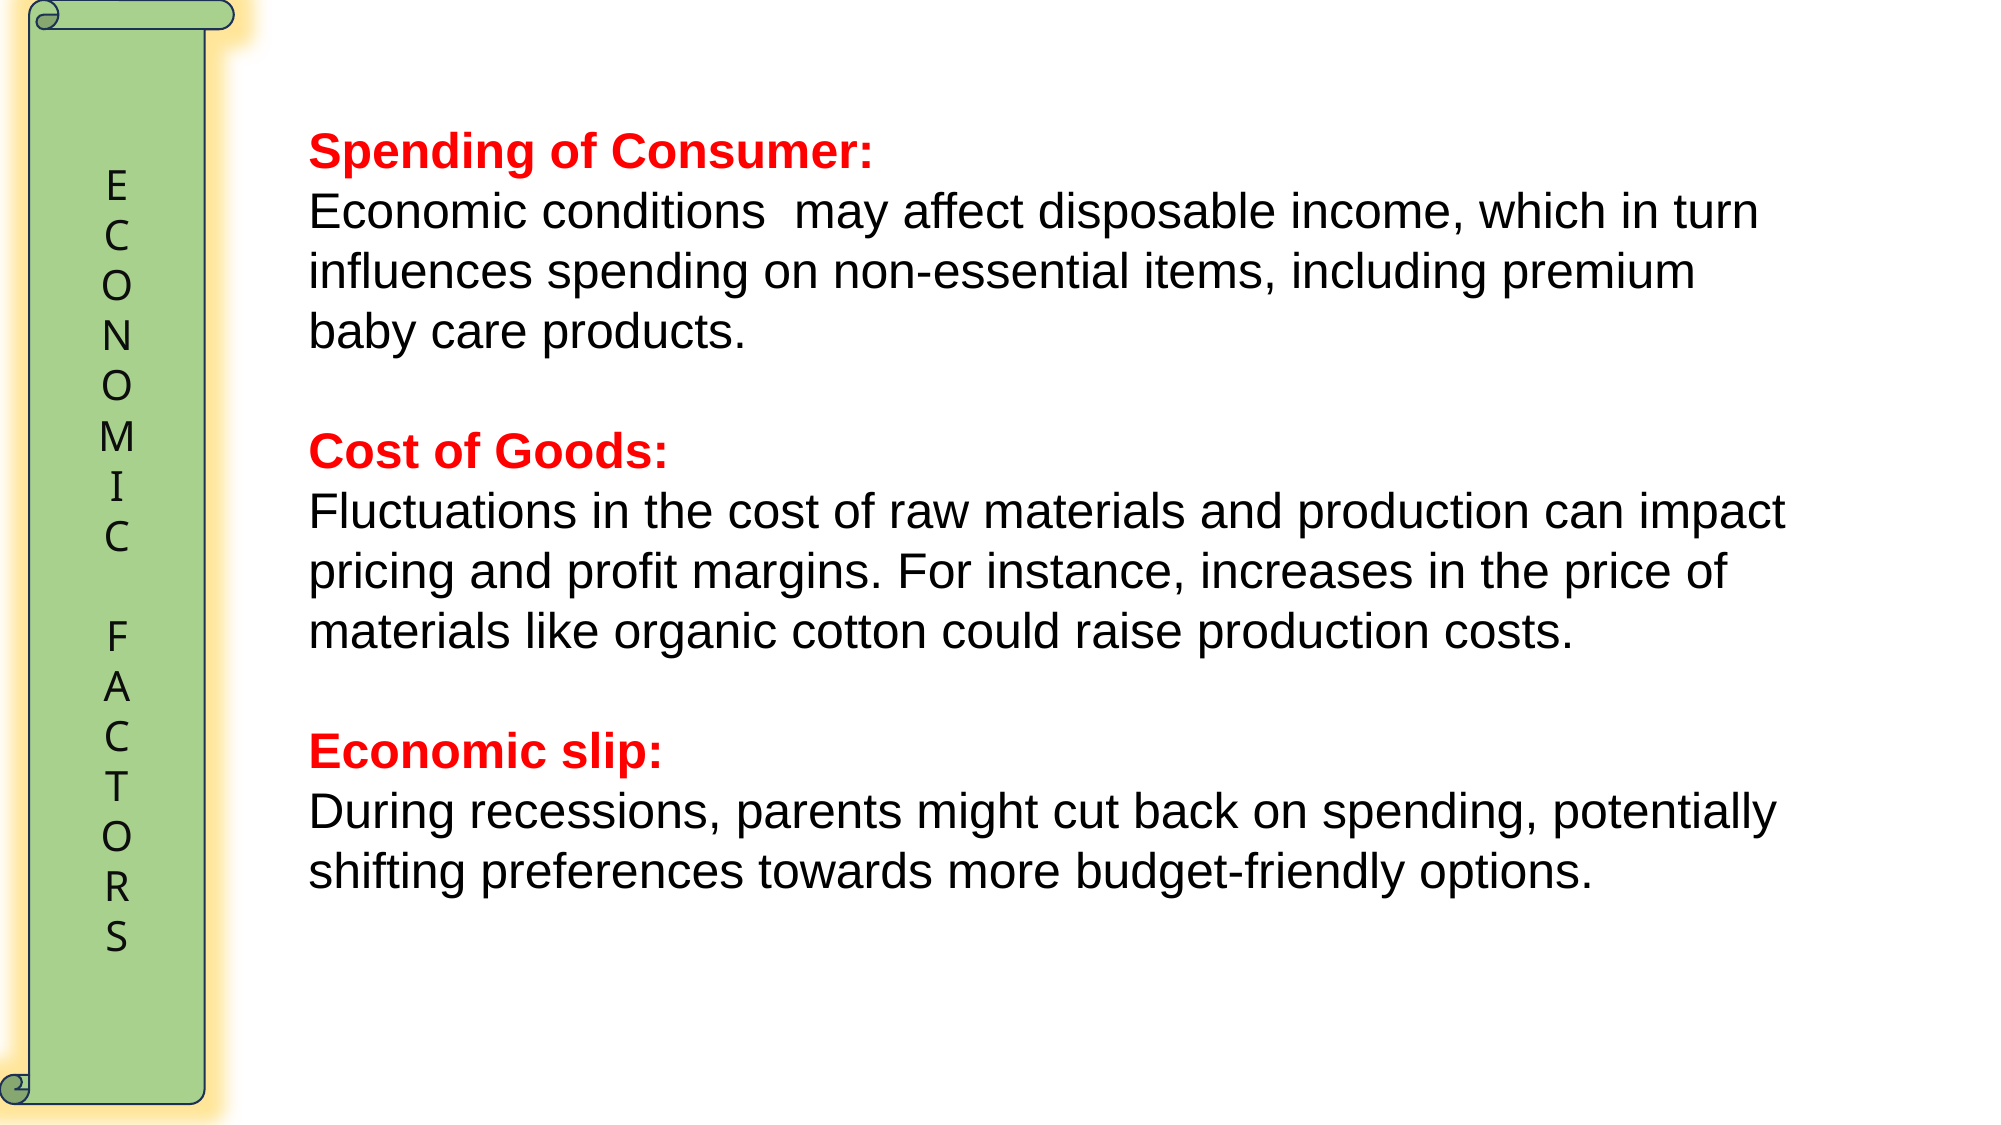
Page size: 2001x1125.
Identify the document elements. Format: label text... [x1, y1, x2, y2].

text_box E C O N O M I C F A C T O R S [0, 0, 235, 1106]
text_box Spending of Consumer: Economic conditions may affect disposable income, which in turn influences spending on non-essential items, including premium baby care products. Cost of Goods: Fluctuations in the cost of raw materials and production can impact pricing and profit margins. For instance, increases in the price of materials like organic cotton could raise production costs. Economic slip: During recessions, parents might cut back on spending, potentially shifting preferences towards more budget-friendly options. [293, 111, 1804, 906]
